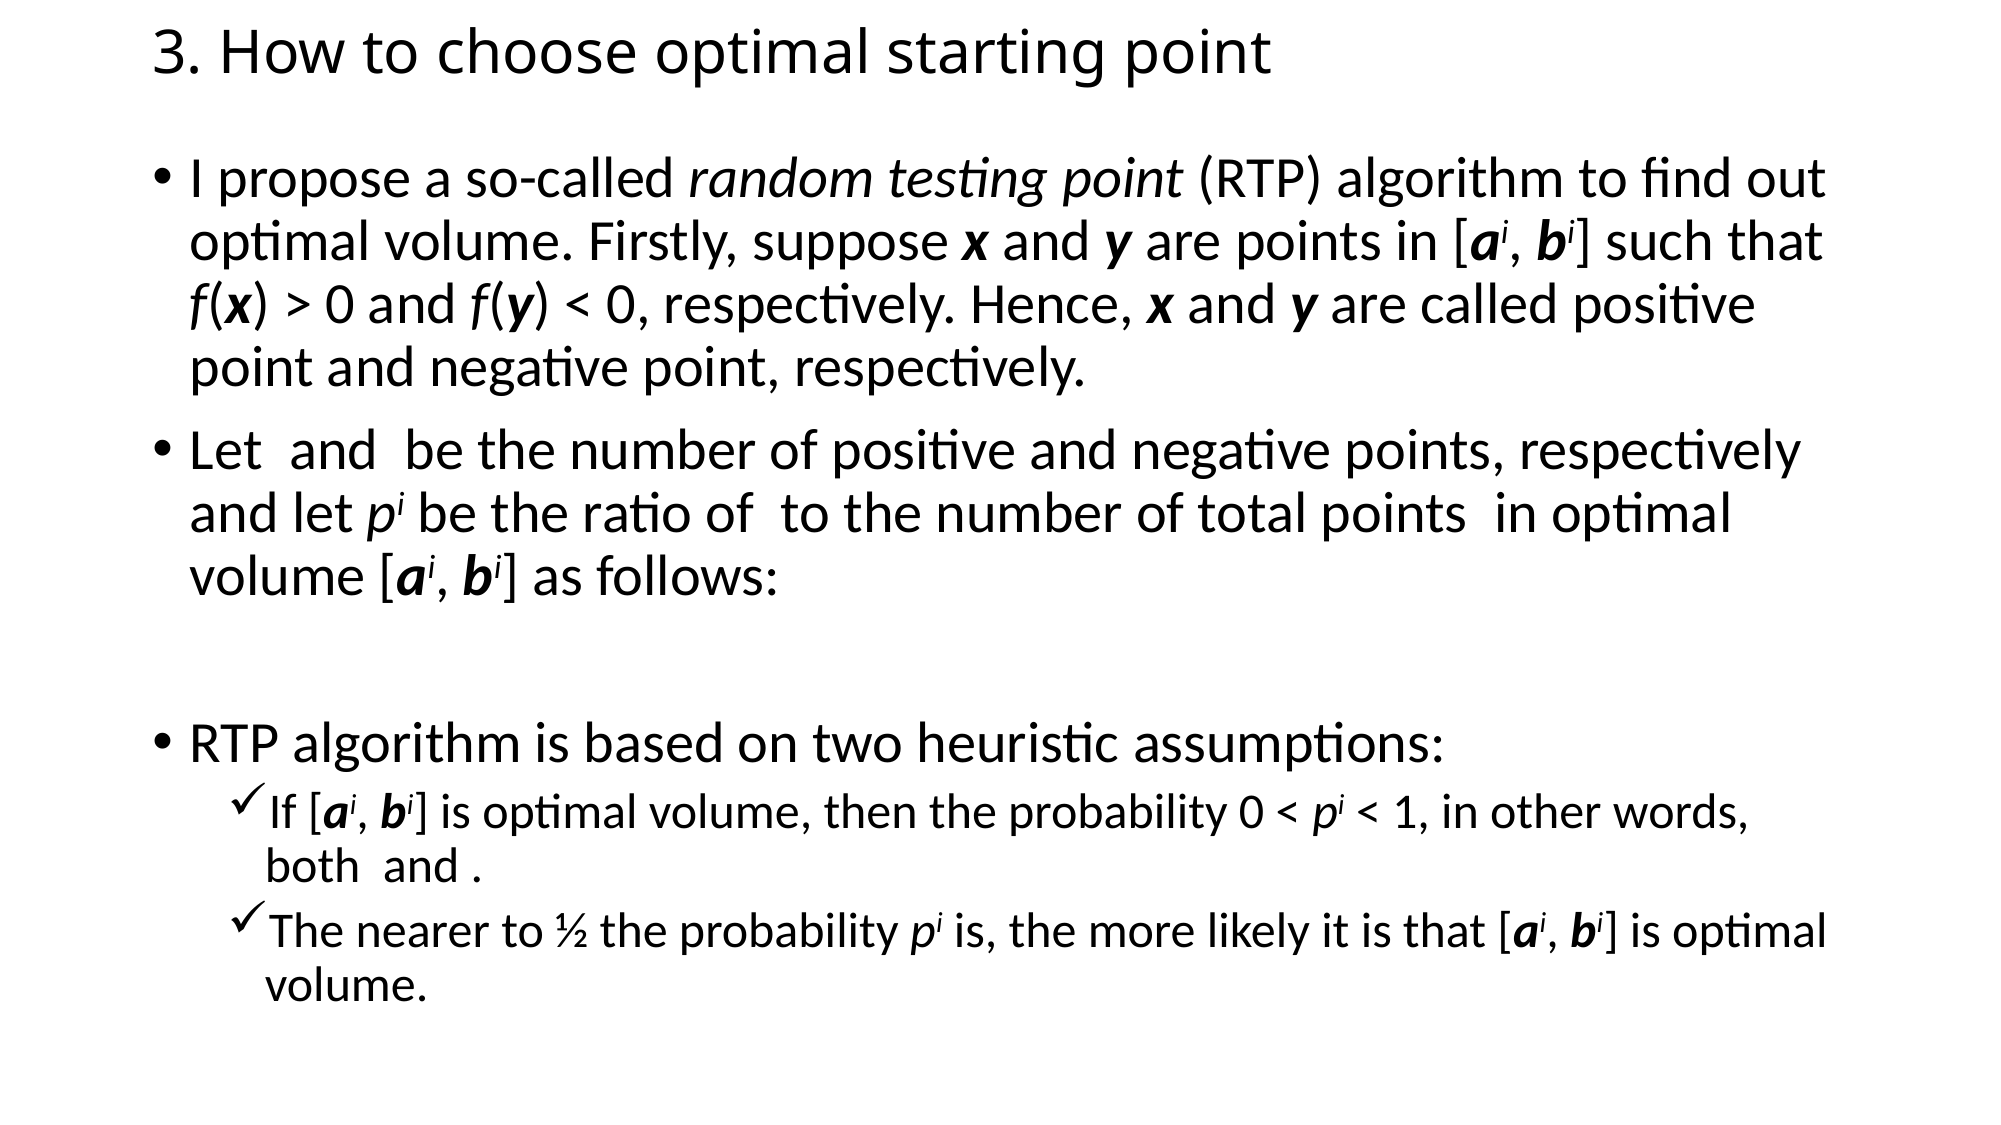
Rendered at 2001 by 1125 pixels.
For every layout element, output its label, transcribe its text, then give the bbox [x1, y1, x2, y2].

title 3. How to choose optimal starting point [137, 12, 1863, 95]
